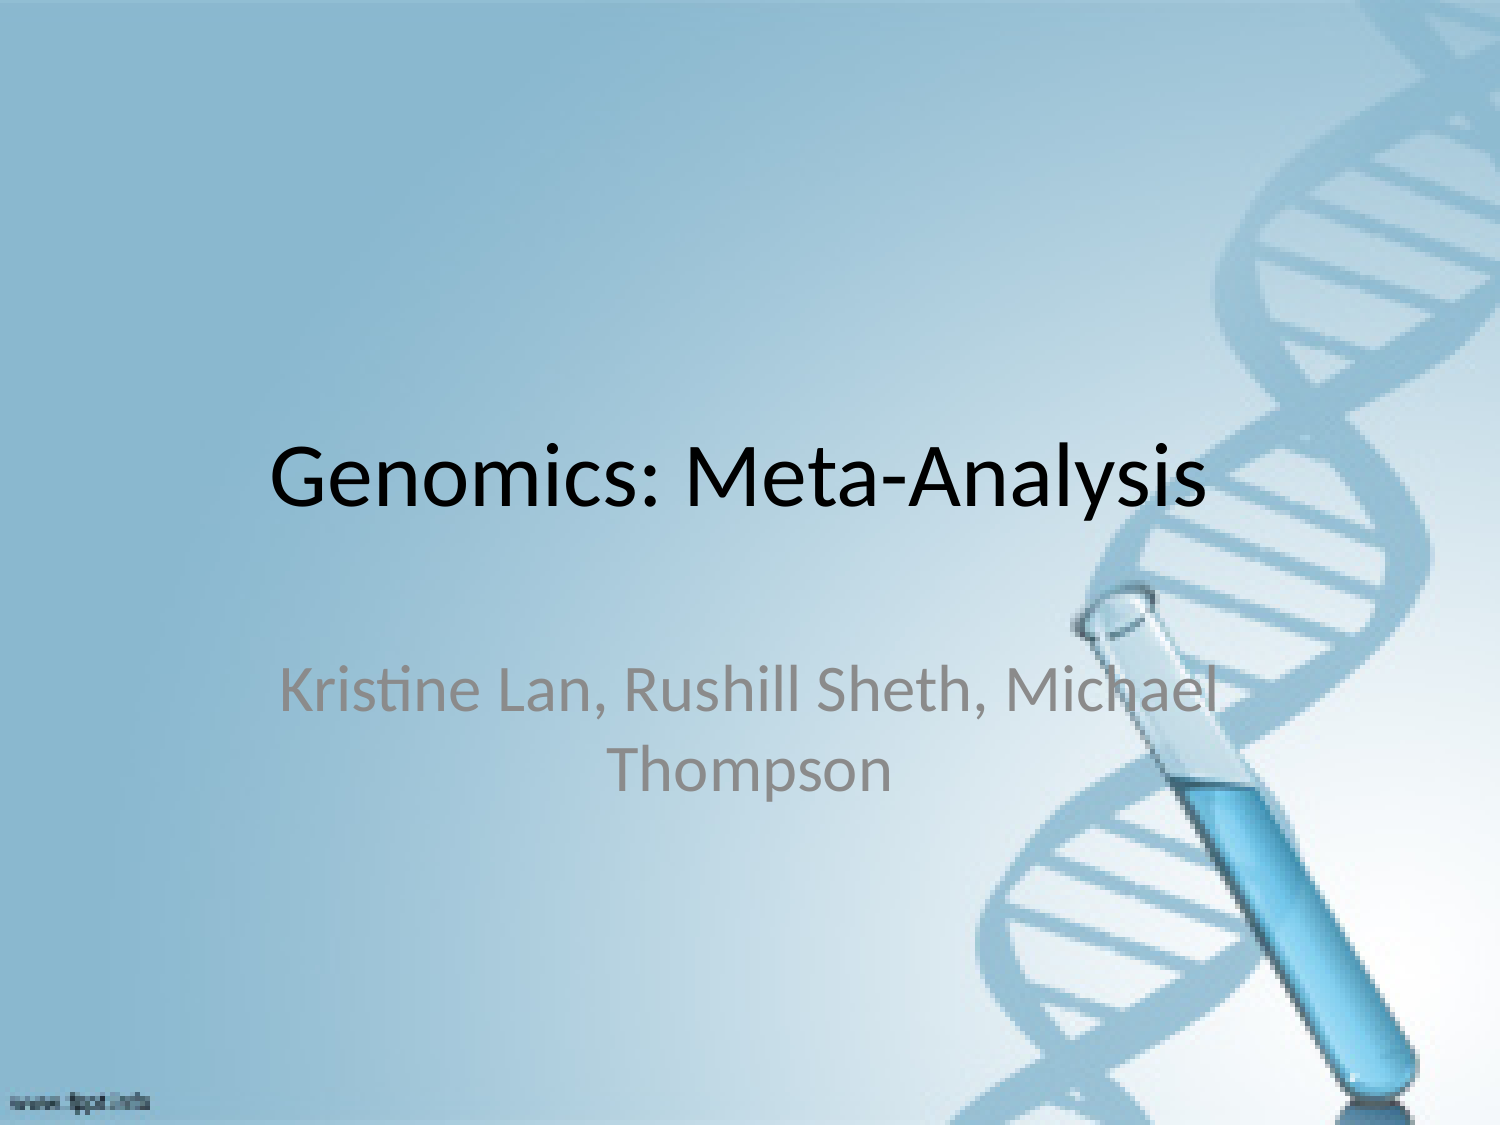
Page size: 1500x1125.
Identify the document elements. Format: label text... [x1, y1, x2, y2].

subtitle Kristine Lan, Rushill Sheth, Michael Thompson [225, 637, 1275, 925]
title Genomics: Meta-Analysis [112, 349, 1388, 591]
picture [0, 0, 1500, 1125]
